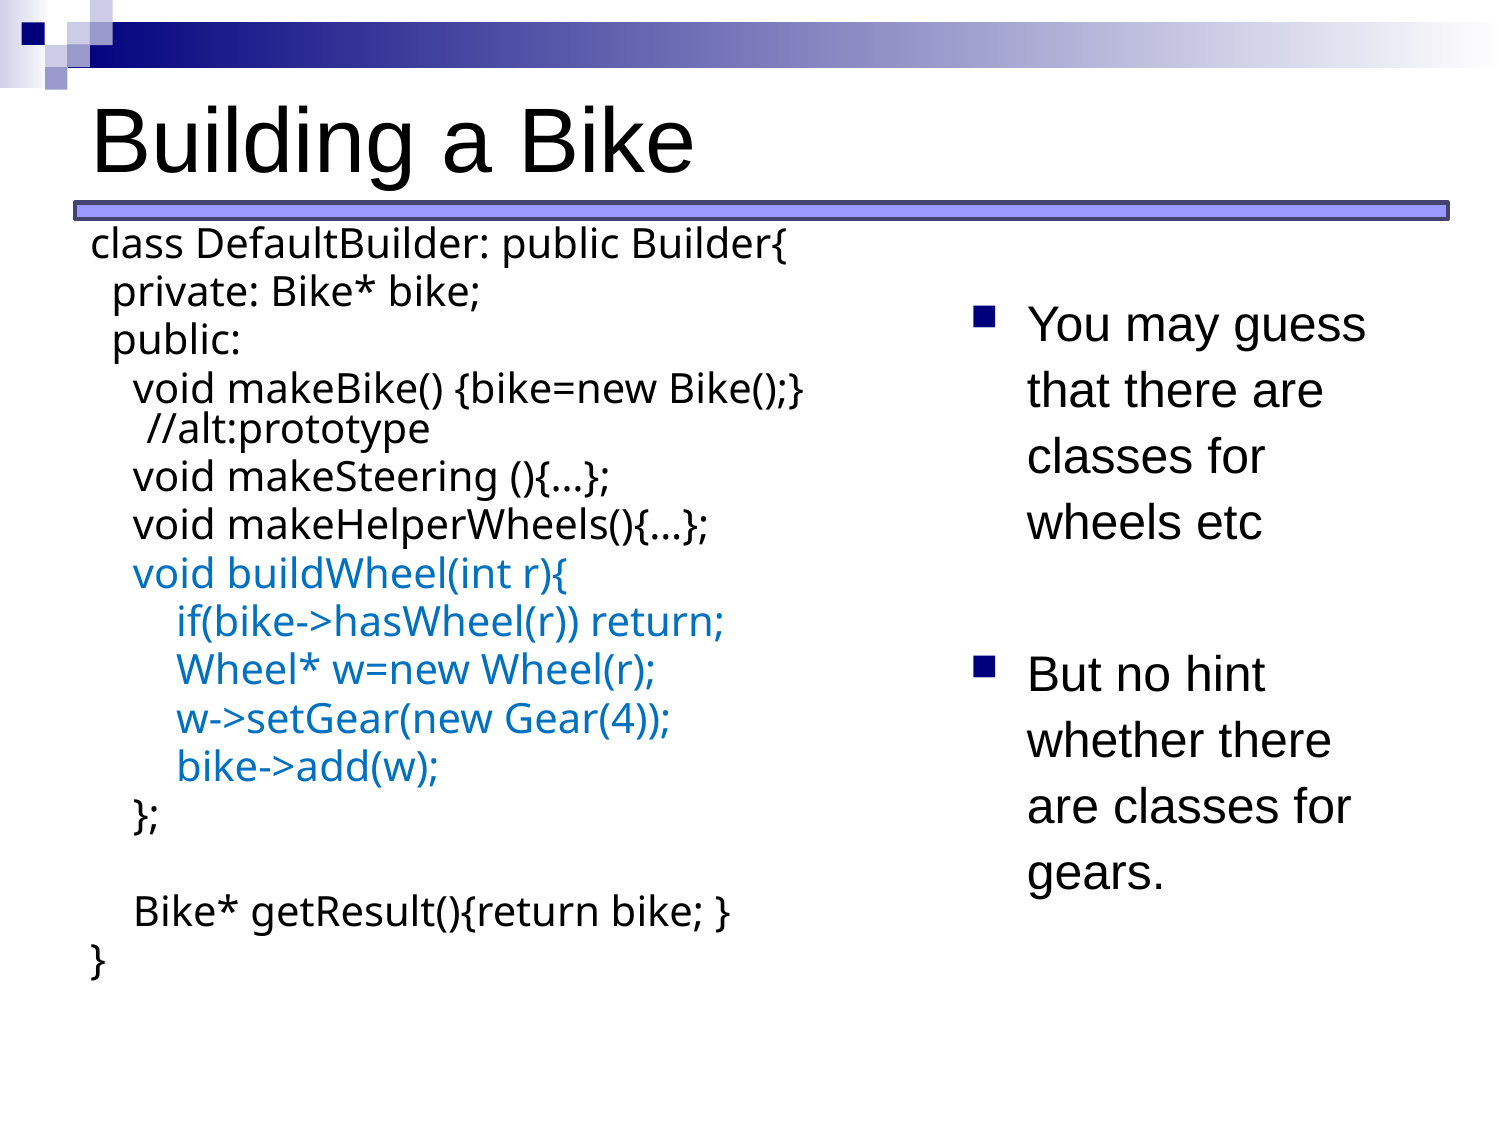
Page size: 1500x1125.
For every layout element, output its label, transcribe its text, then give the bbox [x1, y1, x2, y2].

title Building a Bike [75, 22, 1425, 248]
list class DefaultBuilder: public Builder{ private: Bike* bike; public: void makeBike() {bike=new Bike();} //alt:prototype void makeSteering (){…}; void makeHelperWheels(){…}; void buildWheel(int r){ if(bike->hasWheel(r)) return; Wheel* w=new Wheel(r); w->setGear(new Gear(4)); bike->add(w); }; Bike* getResult(){return bike; } } [75, 219, 990, 1125]
text_box You may guess that there are classes for wheels etc But no hint whether there are classes for gears. [955, 278, 1388, 1022]
